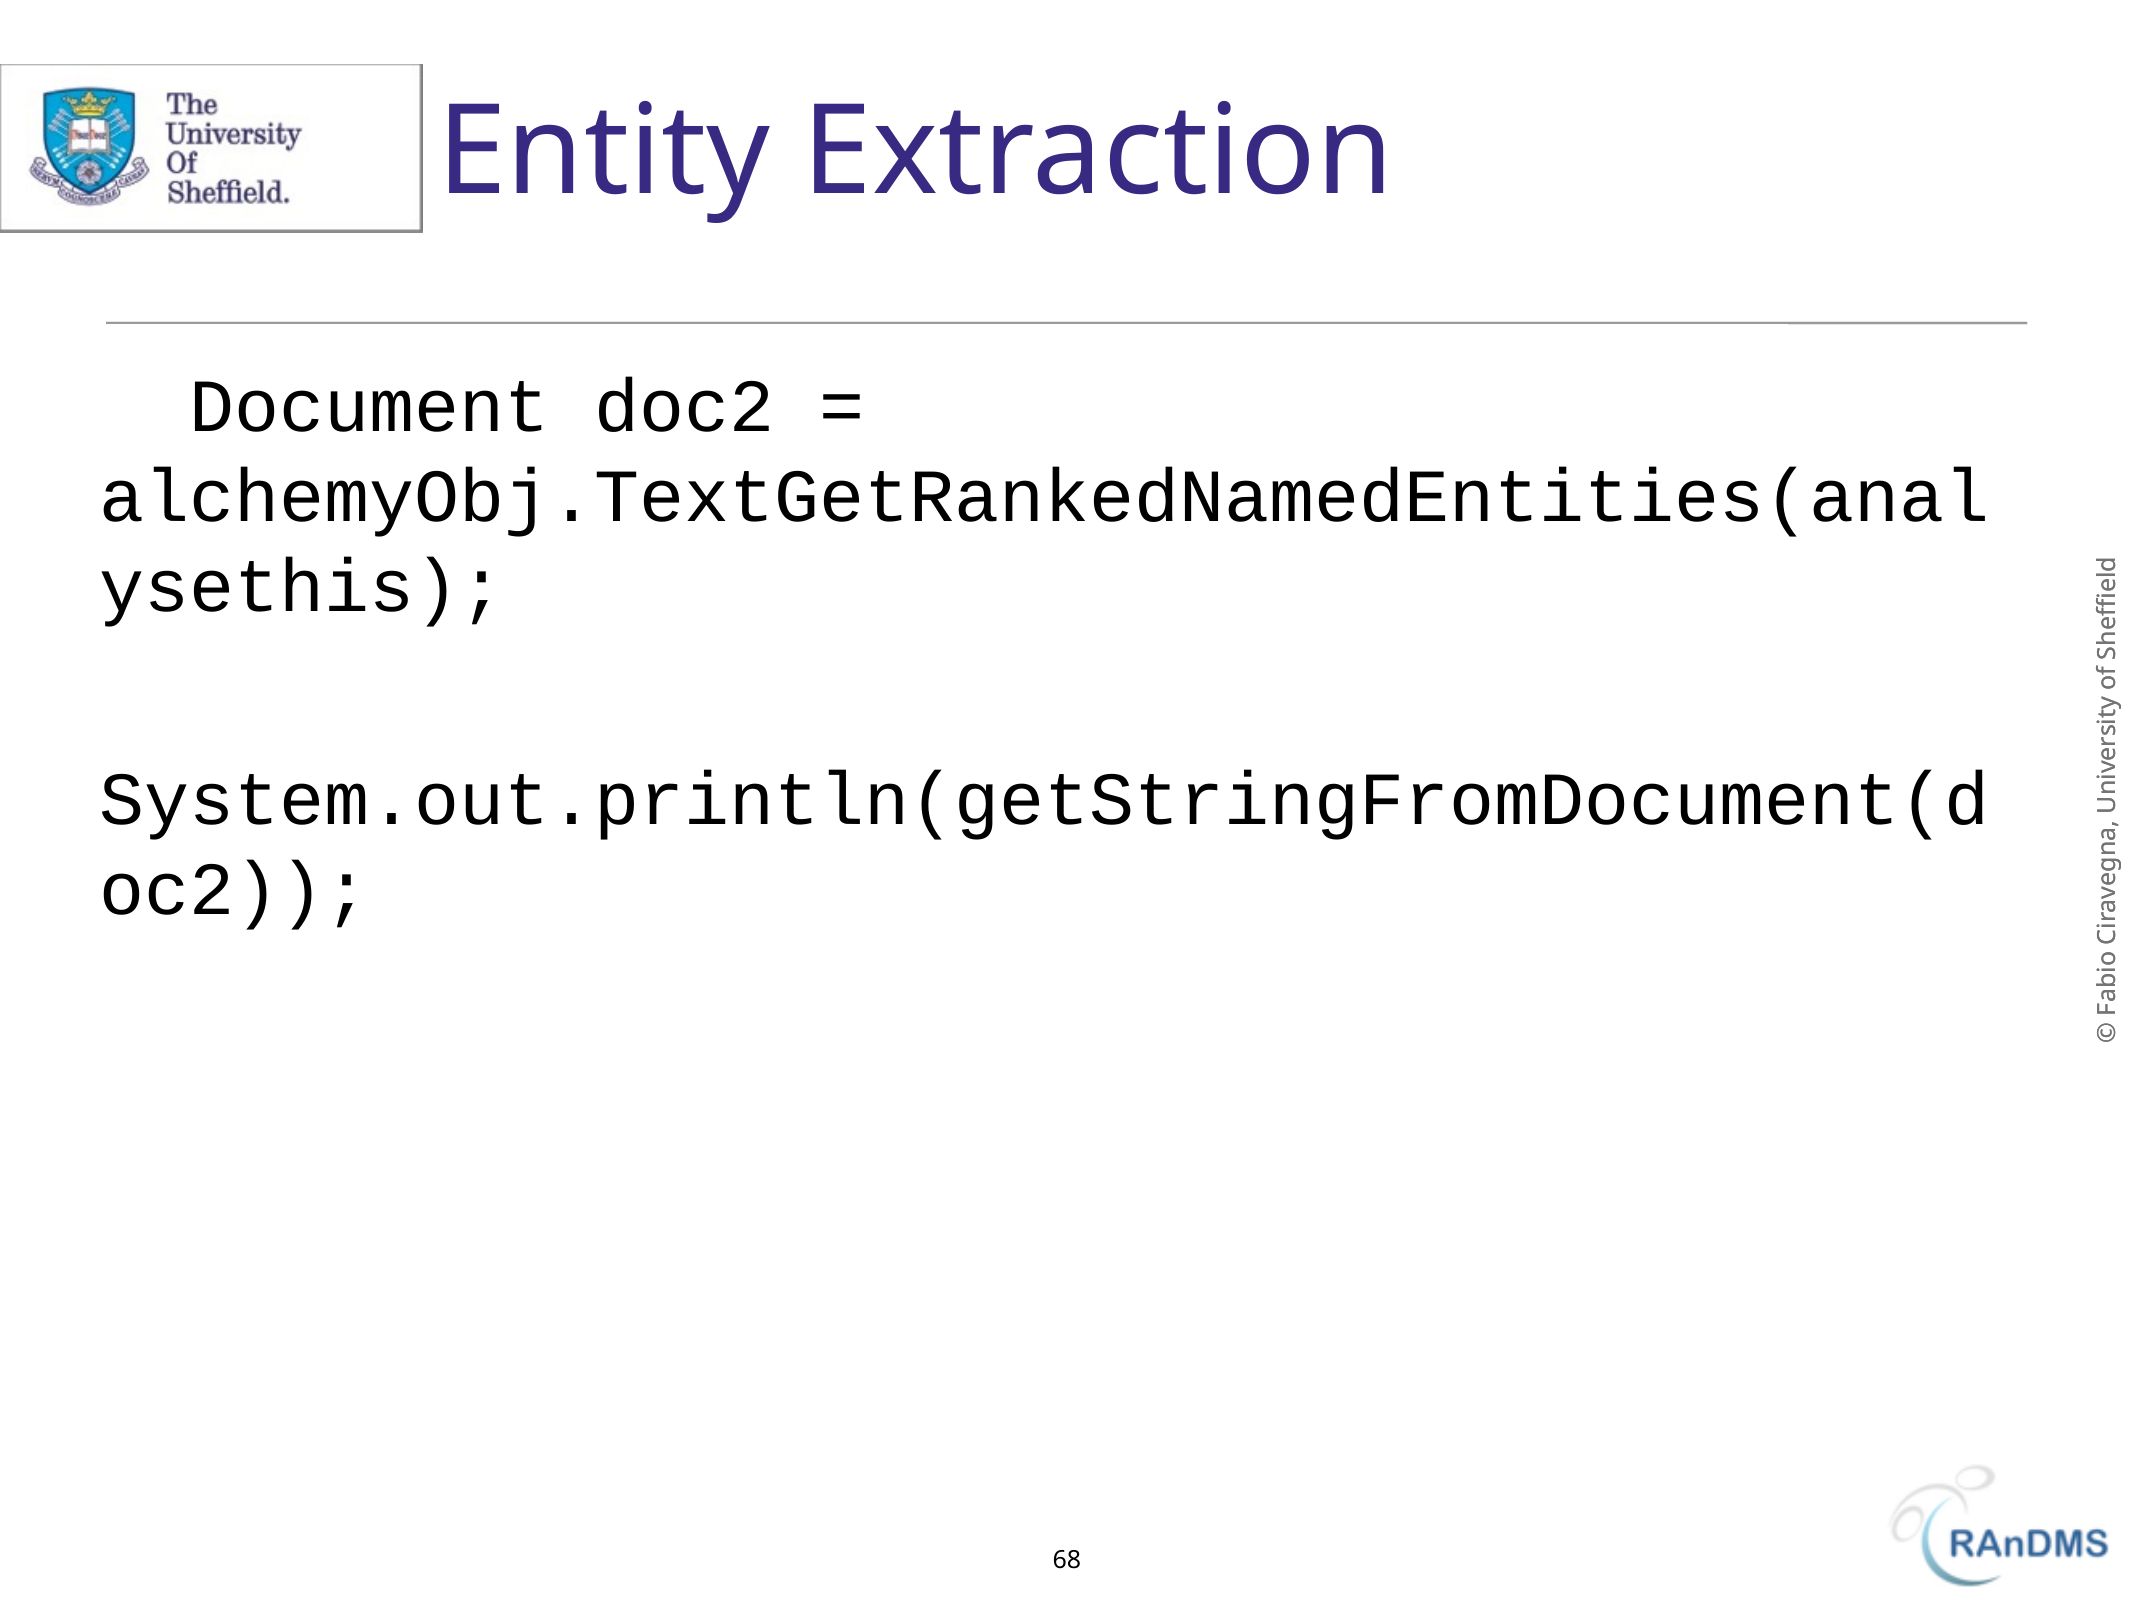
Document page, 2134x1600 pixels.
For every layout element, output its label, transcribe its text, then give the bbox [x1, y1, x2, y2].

list Document doc2 = alchemyObj.TextGetRankedNamedEntities(analysethis); System.out.println(getStringFromDocument(doc2)); [93, 349, 2041, 1538]
slide_number 68 [1044, 1536, 1088, 1580]
title Entity Extraction [430, 53, 2041, 234]
text_box © Fabio Ciravegna, University of Sheffield [2083, 550, 2127, 1050]
picture [1876, 1461, 2124, 1596]
picture [0, 63, 423, 234]
